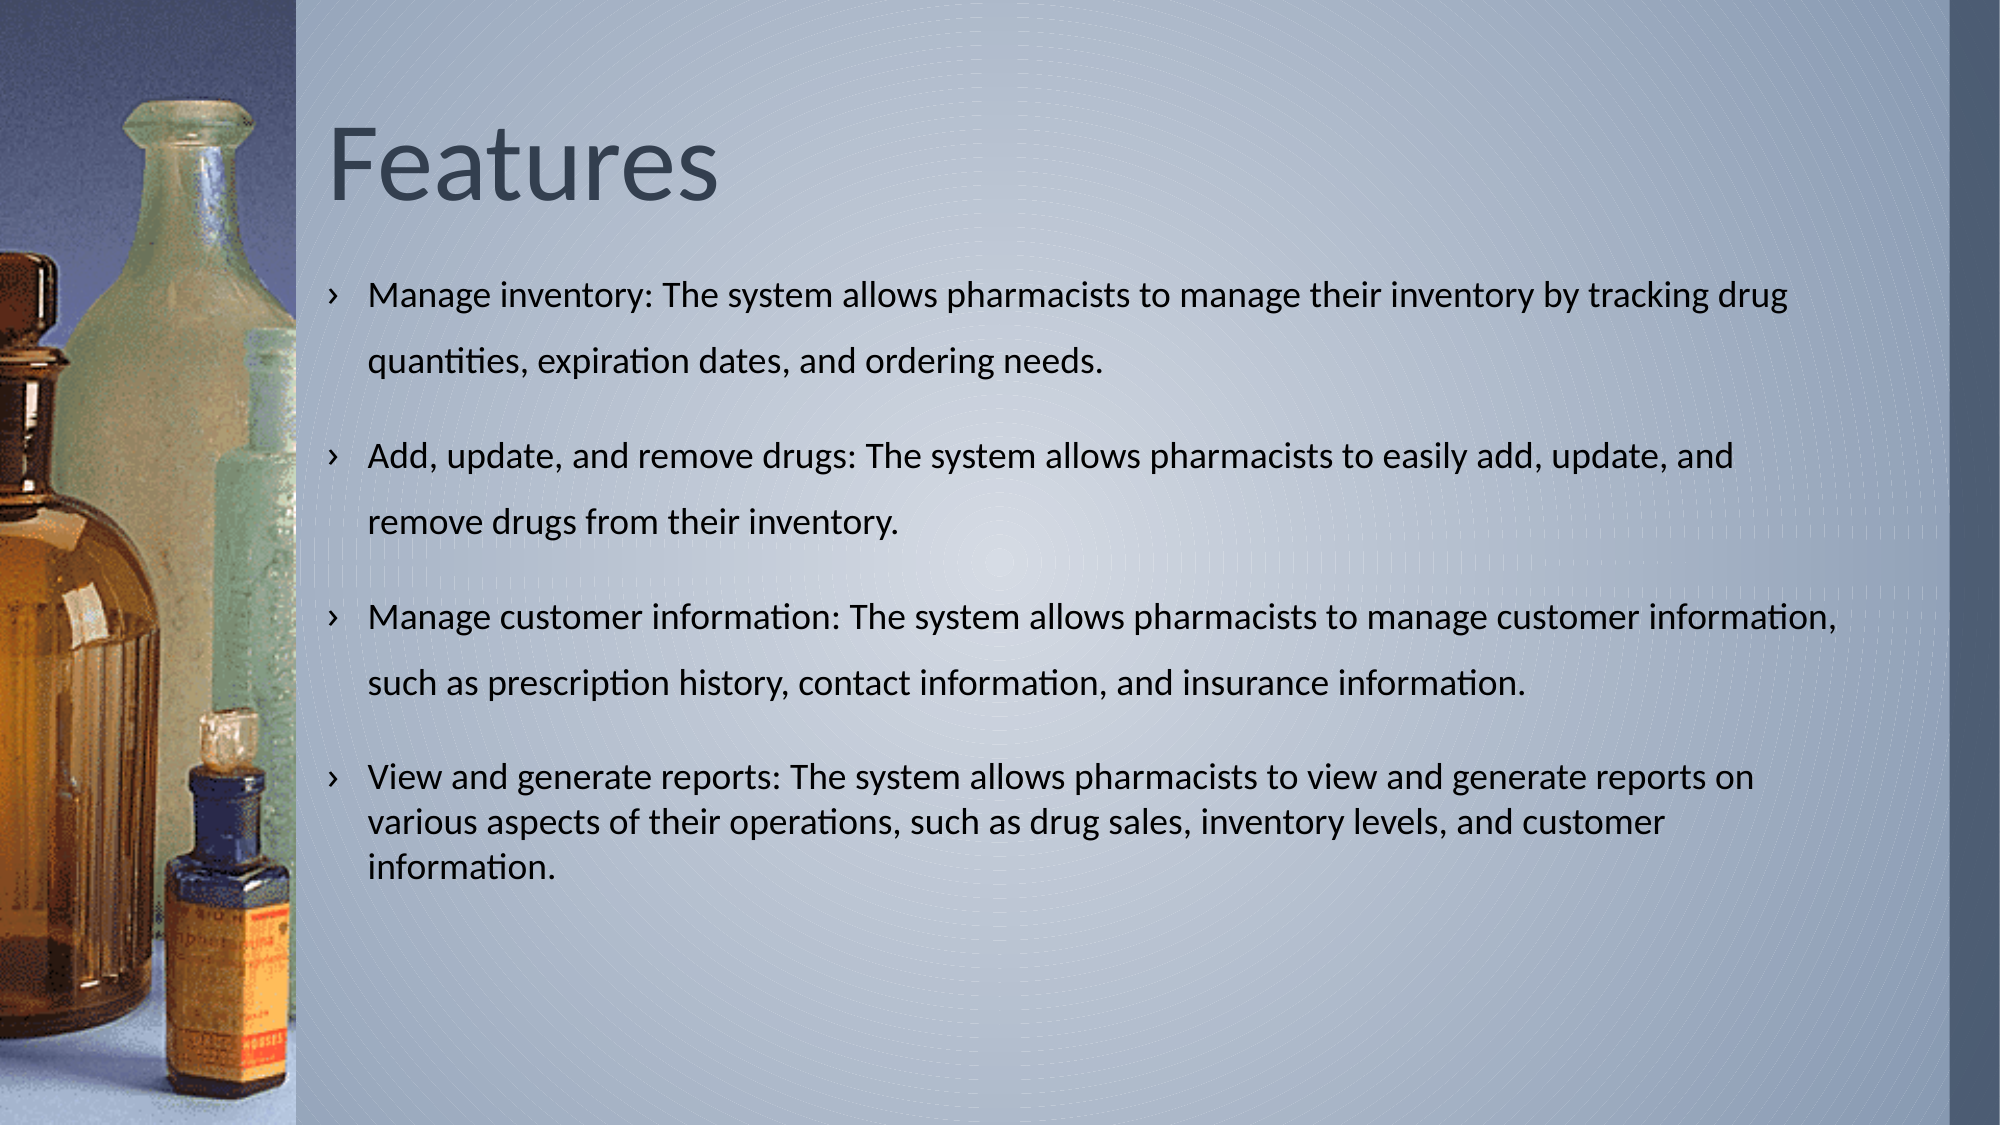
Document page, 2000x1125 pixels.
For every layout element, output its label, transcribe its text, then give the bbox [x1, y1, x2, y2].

title Features [312, 29, 1867, 233]
list Manage inventory: The system allows pharmacists to manage their inventory by tracking drug quantities, expiration dates, and ordering needs. Add, update, and remove drugs: The system allows pharmacists to easily add, update, and remove drugs from their inventory. Manage customer information: The system allows pharmacists to manage customer information, such as prescription history, contact information, and insurance information. View and generate reports: The system allows pharmacists to view and generate reports on various aspects of their operations, such as drug sales, inventory levels, and customer information. [312, 262, 1867, 1013]
picture [0, 0, 296, 1125]
